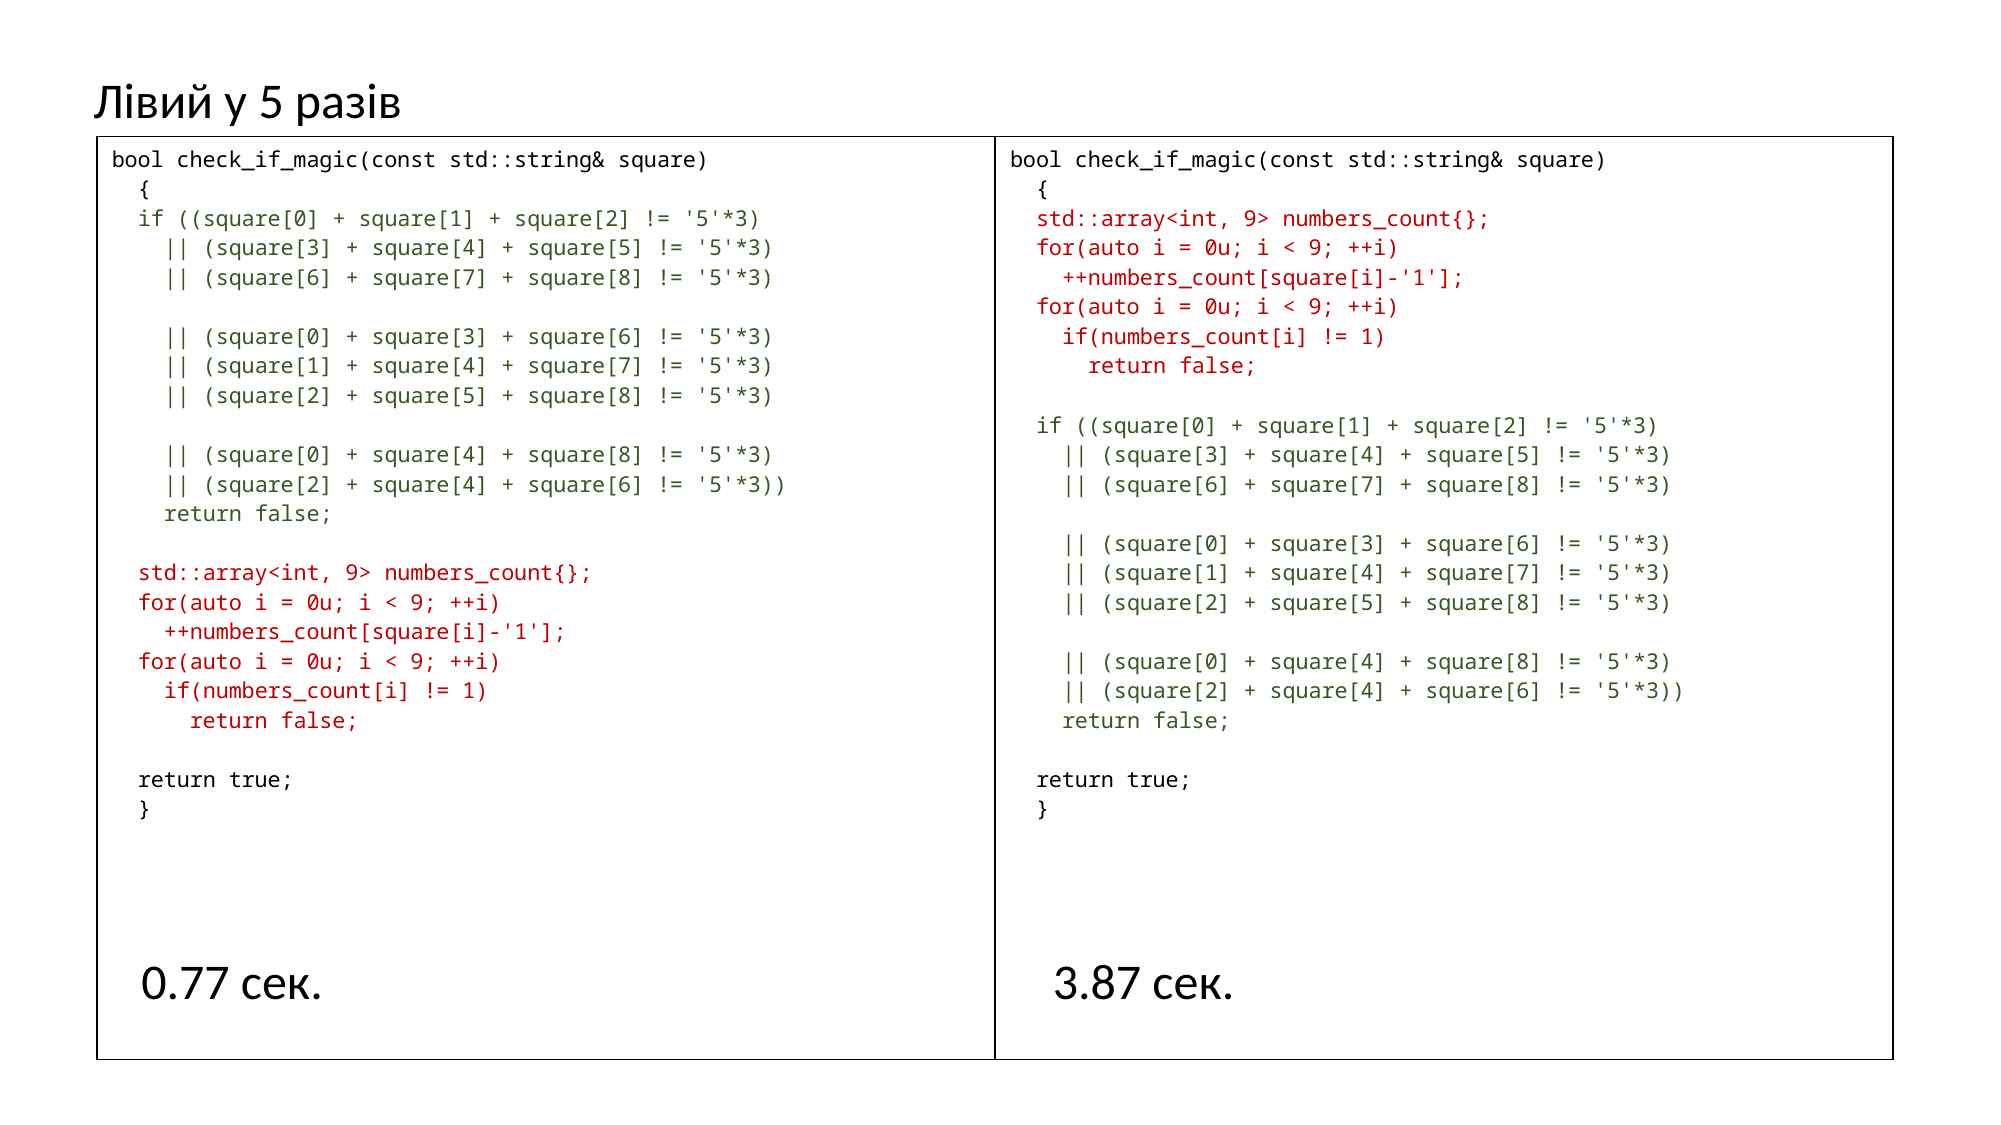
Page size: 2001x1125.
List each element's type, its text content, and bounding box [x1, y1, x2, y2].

text_box 3.87 сек. [1038, 941, 1250, 1017]
text_box 0.77 сек. [126, 941, 338, 1017]
text_box Лівий у 5 разів [78, 60, 417, 136]
table_header bool check_if_magic(const std::string& square) { std::array<int, 9> numbers_count{}; for(auto i = 0u; i < 9; ++i) ++numbers_count[square[i]-'1']; for(auto i = 0u; i < 9; ++i) if(numbers_count[i] != 1) return false; if ((square[0] + square[1] + square[2] != '5'*3) || (square[3] + square[4] + square[5] != '5'*3) || (square[6] + square[7] + square[8] != '5'*3) || (square[0] + square[3] + square[6] != '5'*3) || (square[1] + square[4] + square[7] != '5'*3) || (square[2] + square[5] + square[8] != '5'*3) || (square[0] + square[4] + square[8] != '5'*3) || (square[2] + square[4] + square[6] != '5'*3)) return false; return true; } [996, 137, 1892, 1059]
table_header bool check_if_magic(const std::string& square) { if ((square[0] + square[1] + square[2] != '5'*3) || (square[3] + square[4] + square[5] != '5'*3) || (square[6] + square[7] + square[8] != '5'*3) || (square[0] + square[3] + square[6] != '5'*3) || (square[1] + square[4] + square[7] != '5'*3) || (square[2] + square[5] + square[8] != '5'*3) || (square[0] + square[4] + square[8] != '5'*3) || (square[2] + square[4] + square[6] != '5'*3)) return false; std::array<int, 9> numbers_count{}; for(auto i = 0u; i < 9; ++i) ++numbers_count[square[i]-'1']; for(auto i = 0u; i < 9; ++i) if(numbers_count[i] != 1) return false; return true; } [98, 137, 994, 1059]
